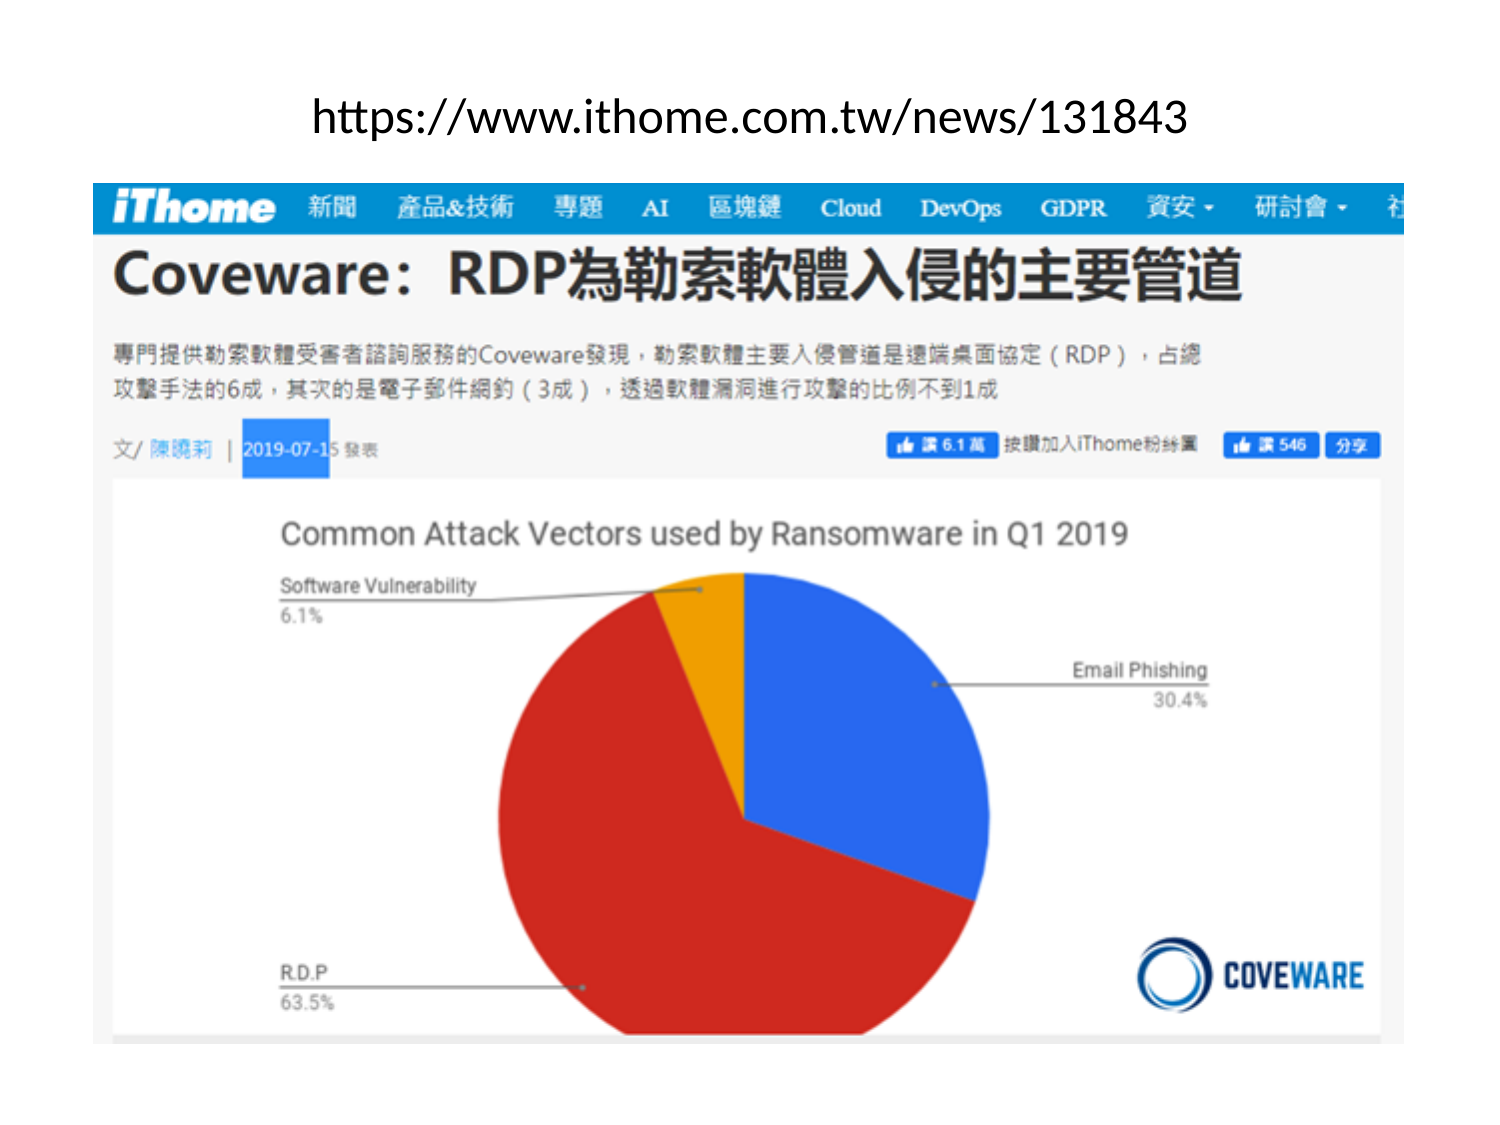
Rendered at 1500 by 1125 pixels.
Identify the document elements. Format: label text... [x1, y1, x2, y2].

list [92, 183, 1404, 1044]
title https://www.ithome.com.tw/news/131843 [103, 59, 1397, 167]
